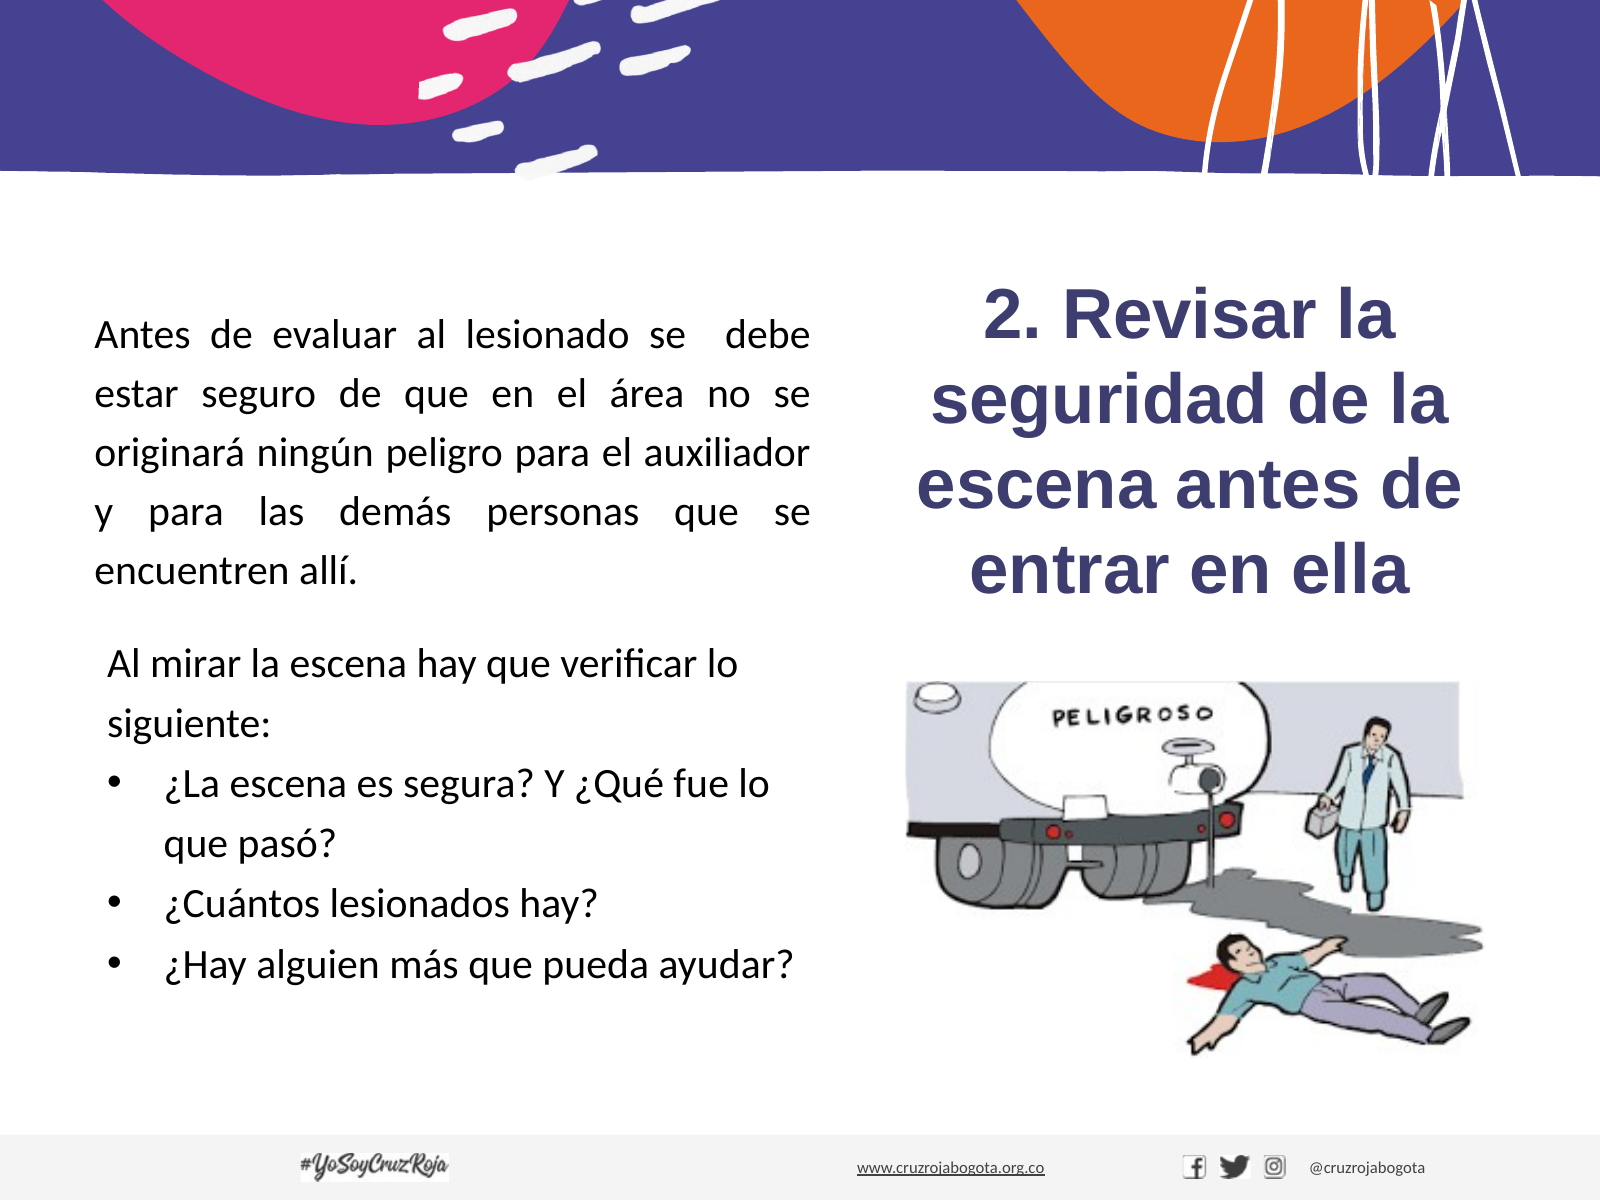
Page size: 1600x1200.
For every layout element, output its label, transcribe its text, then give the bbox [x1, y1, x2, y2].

title 2. Revisar la seguridad de la escena antes de entrar en ella [892, 266, 1486, 608]
text_box [905, 681, 1485, 1058]
text_box Al mirar la escena hay que verificar lo siguiente: ¿La escena es segura? Y ¿Qué fue lo que pasó? ¿Cuántos lesionados hay? ¿Hay alguien más que pueda ayudar? [105, 625, 825, 988]
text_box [0, 0, 1600, 201]
text_box Antes de evaluar al lesionado se debe estar seguro de que en el área no se originará ningún peligro para el auxiliador y para las demás personas que se encuentren allí. [92, 296, 813, 594]
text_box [0, 1134, 1600, 1200]
